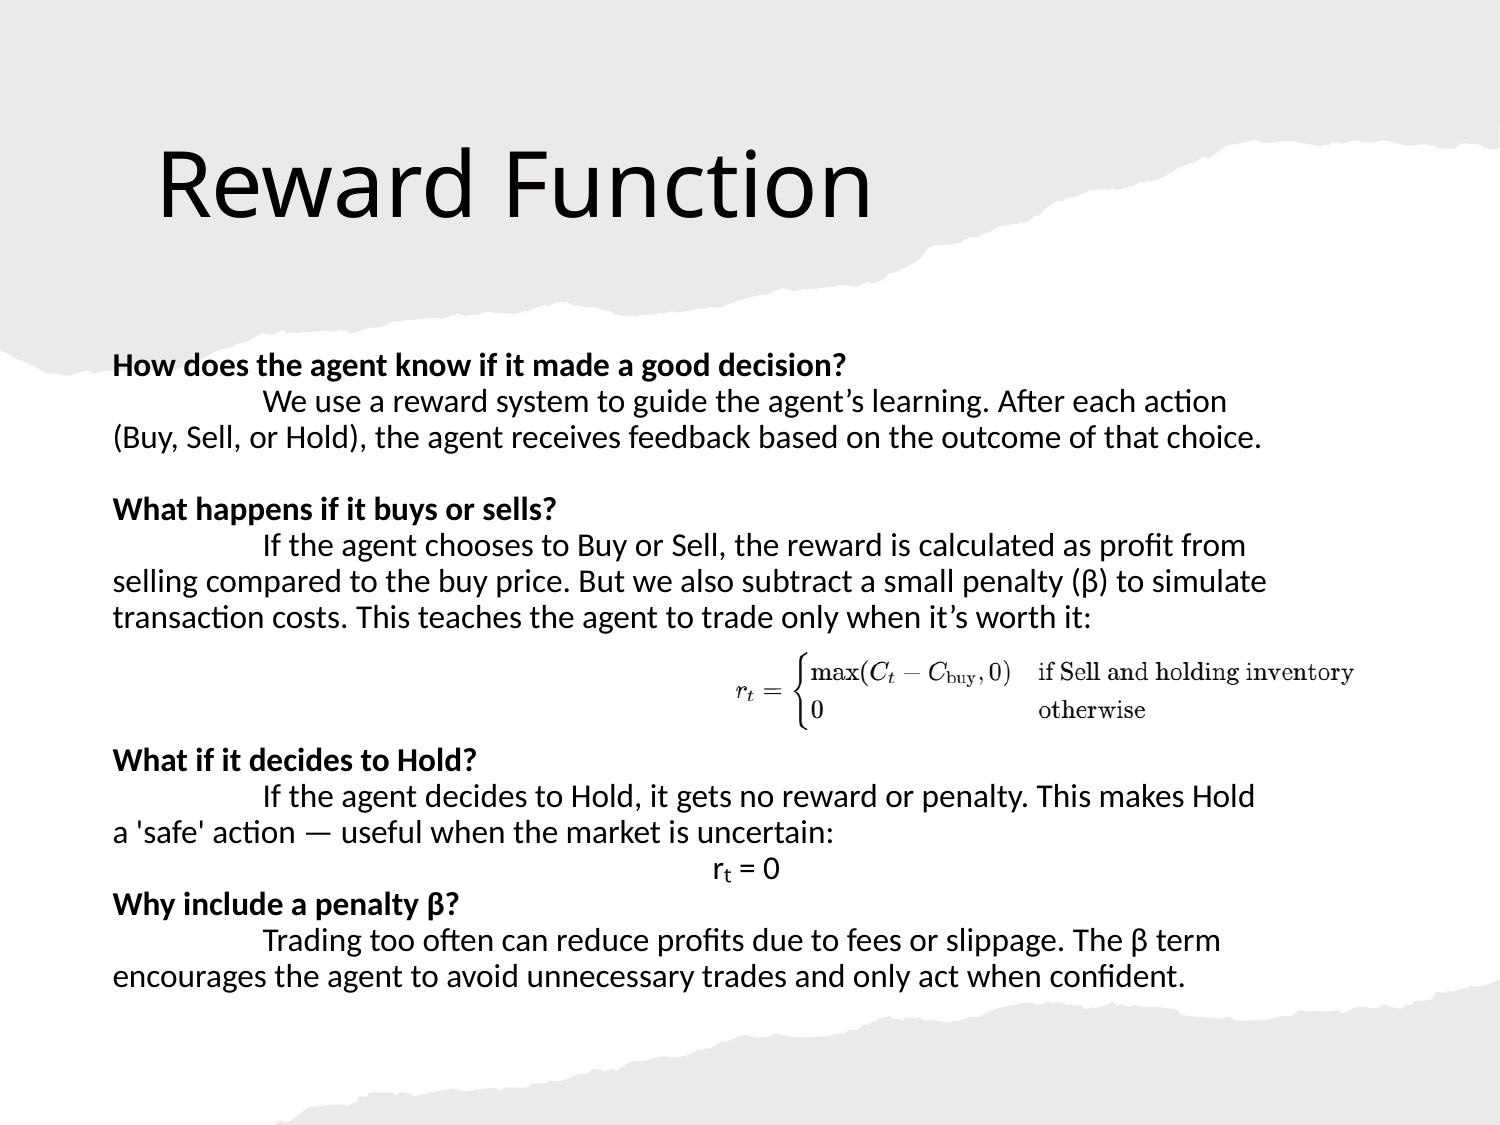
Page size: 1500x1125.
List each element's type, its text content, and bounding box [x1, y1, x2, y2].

text_box [268, 977, 1500, 1125]
picture [720, 637, 1380, 737]
text_box [0, 143, 1500, 1125]
text_box [0, 0, 1500, 379]
title Reward Function [139, 90, 1314, 285]
text_box How does the agent know if it made a good decision? We use a reward system to guide the agent’s learning. After each action (Buy, Sell, or Hold), the agent receives feedback based on the outcome of that choice. What happens if it buys or sells? If the agent chooses to Buy or Sell, the reward is calculated as profit from selling compared to the buy price. But we also subtract a small penalty (β) to simulate transaction costs. This teaches the agent to trade only when it’s worth it: What if it decides to Hold? If the agent decides to Hold, it gets no reward or penalty. This makes Hold a 'safe' action — useful when the market is uncertain: rₜ = 0 Why include a penalty β? Trading too often can reduce profits due to fees or slippage. The β term encourages the agent to avoid unnecessary trades and only act when confident. [97, 398, 1294, 944]
